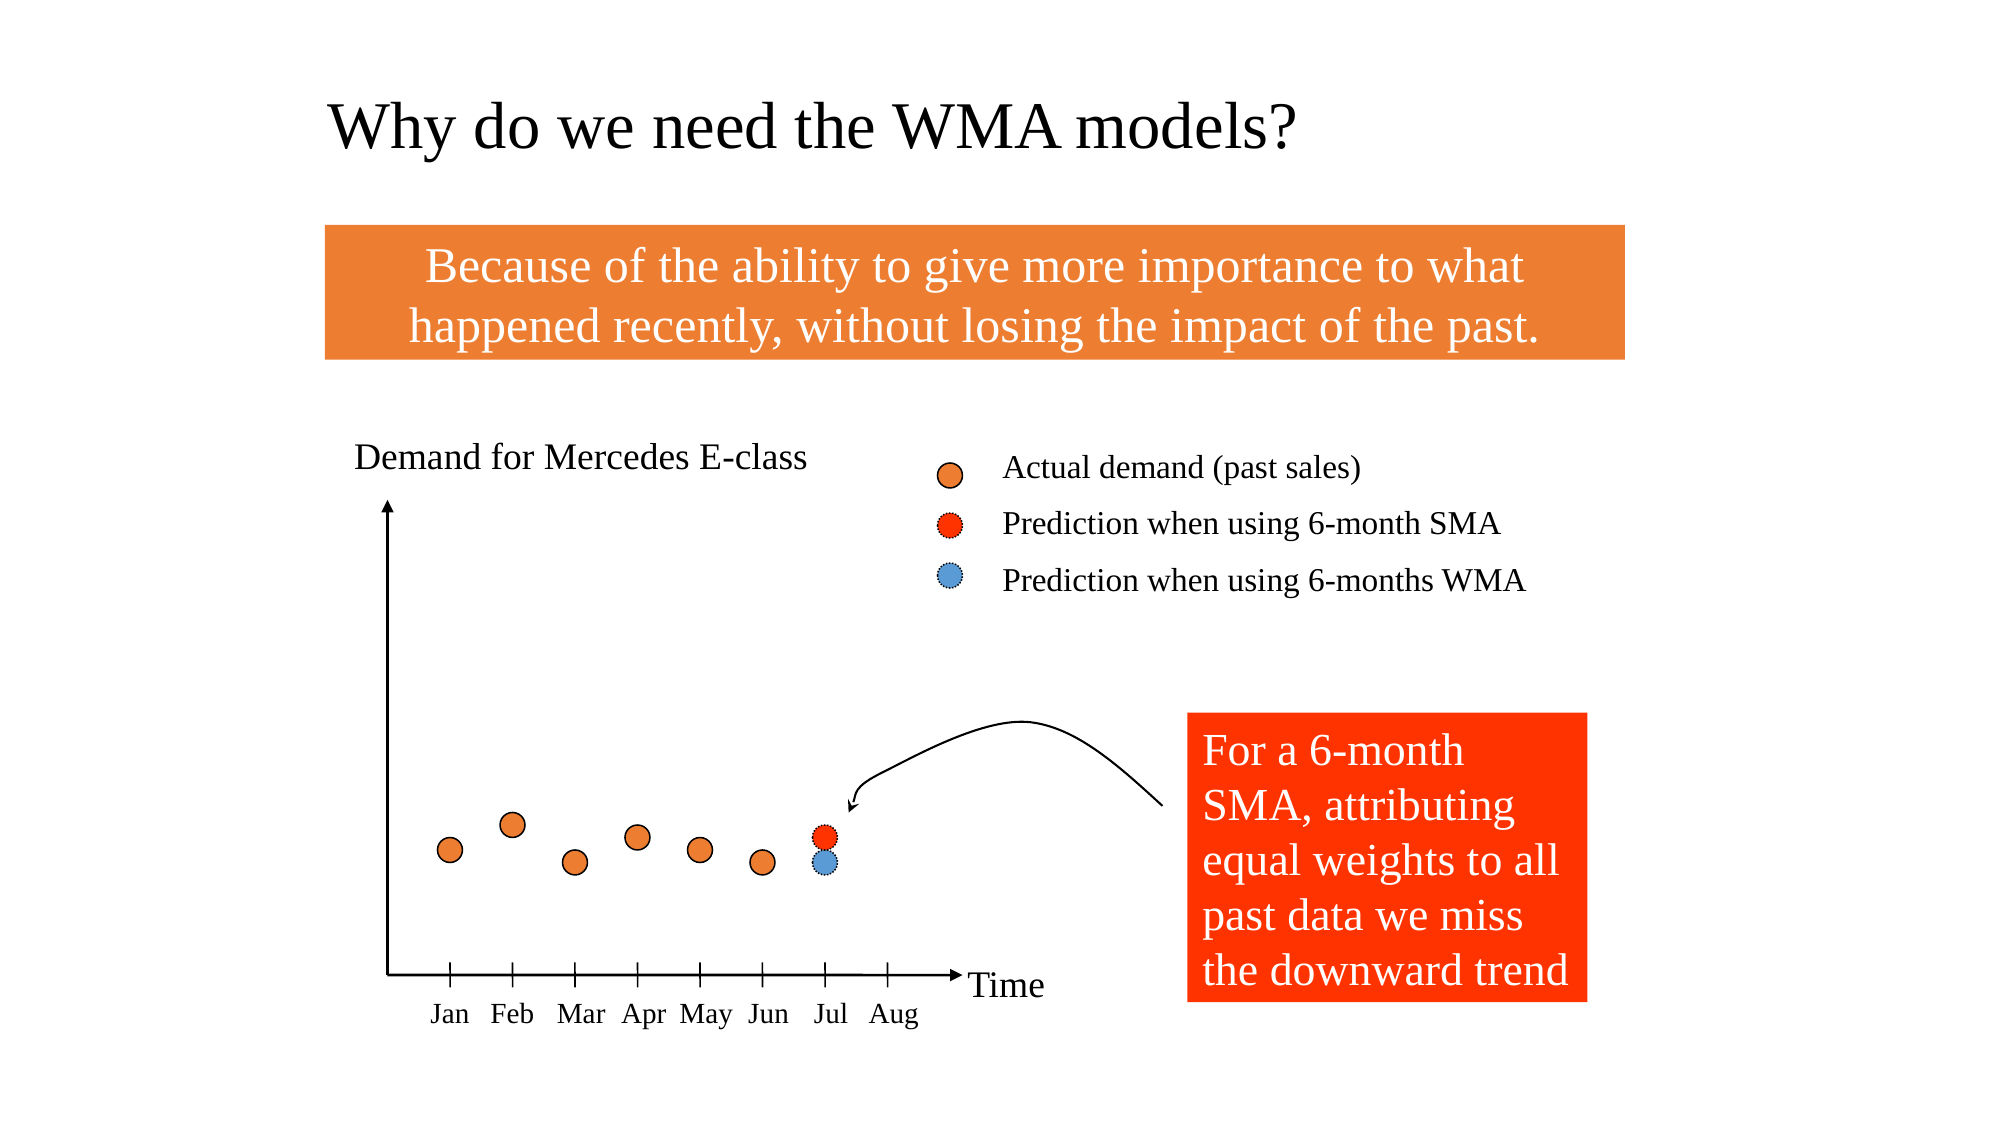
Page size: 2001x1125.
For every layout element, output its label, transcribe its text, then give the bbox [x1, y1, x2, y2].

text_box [312, 424, 1088, 1038]
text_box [812, 712, 1588, 1006]
text_box Why do we need the WMA models? [312, 74, 1700, 170]
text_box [937, 437, 1675, 613]
text_box Because of the ability to give more importance to what happened recently, without losing the impact of the past. [324, 224, 1625, 360]
